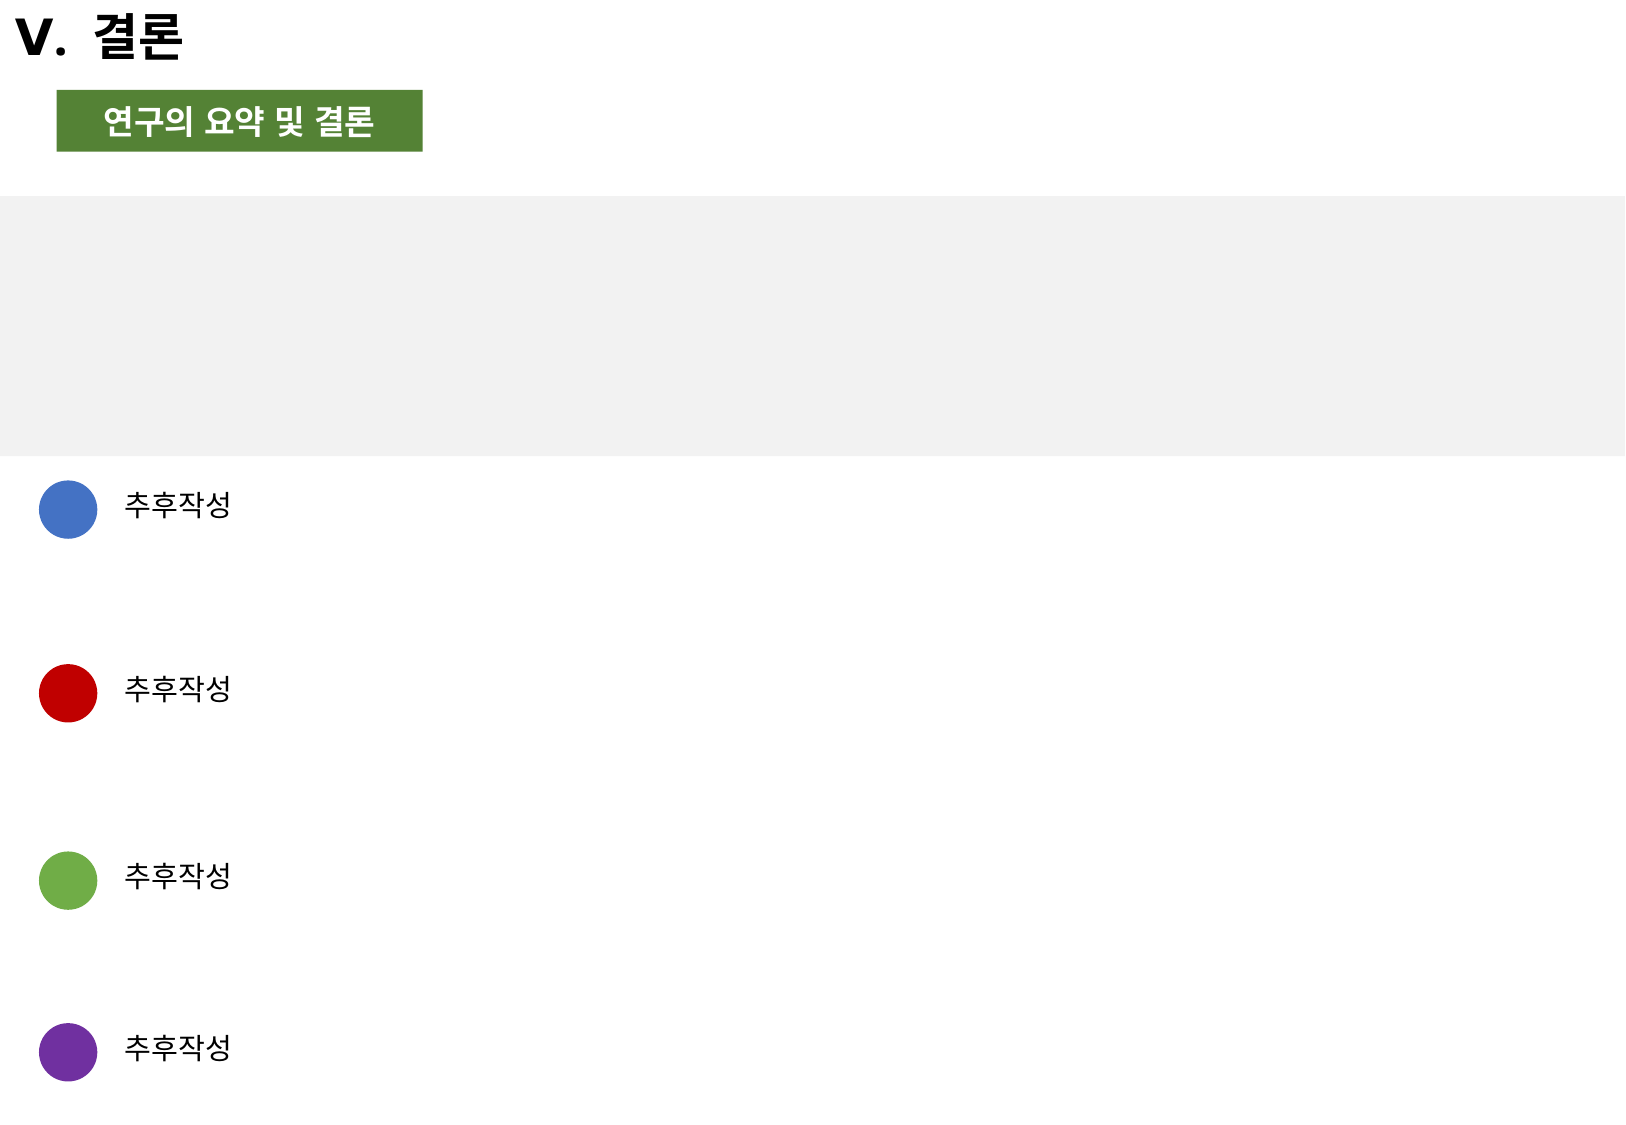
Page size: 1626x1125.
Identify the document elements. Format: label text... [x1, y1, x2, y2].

text_box [0, 0, 1625, 75]
text_box 연구의 요약 및 결론 [56, 89, 423, 152]
text_box [37, 1022, 99, 1083]
text_box [0, 196, 1625, 457]
text_box [37, 479, 99, 540]
text_box 추후작성 [109, 480, 1625, 531]
text_box [37, 663, 99, 724]
text_box 추후작성 [109, 664, 1625, 714]
text_box [37, 850, 99, 911]
text_box 추후작성 [109, 851, 1625, 902]
text_box 추후작성 [109, 1023, 1625, 1073]
